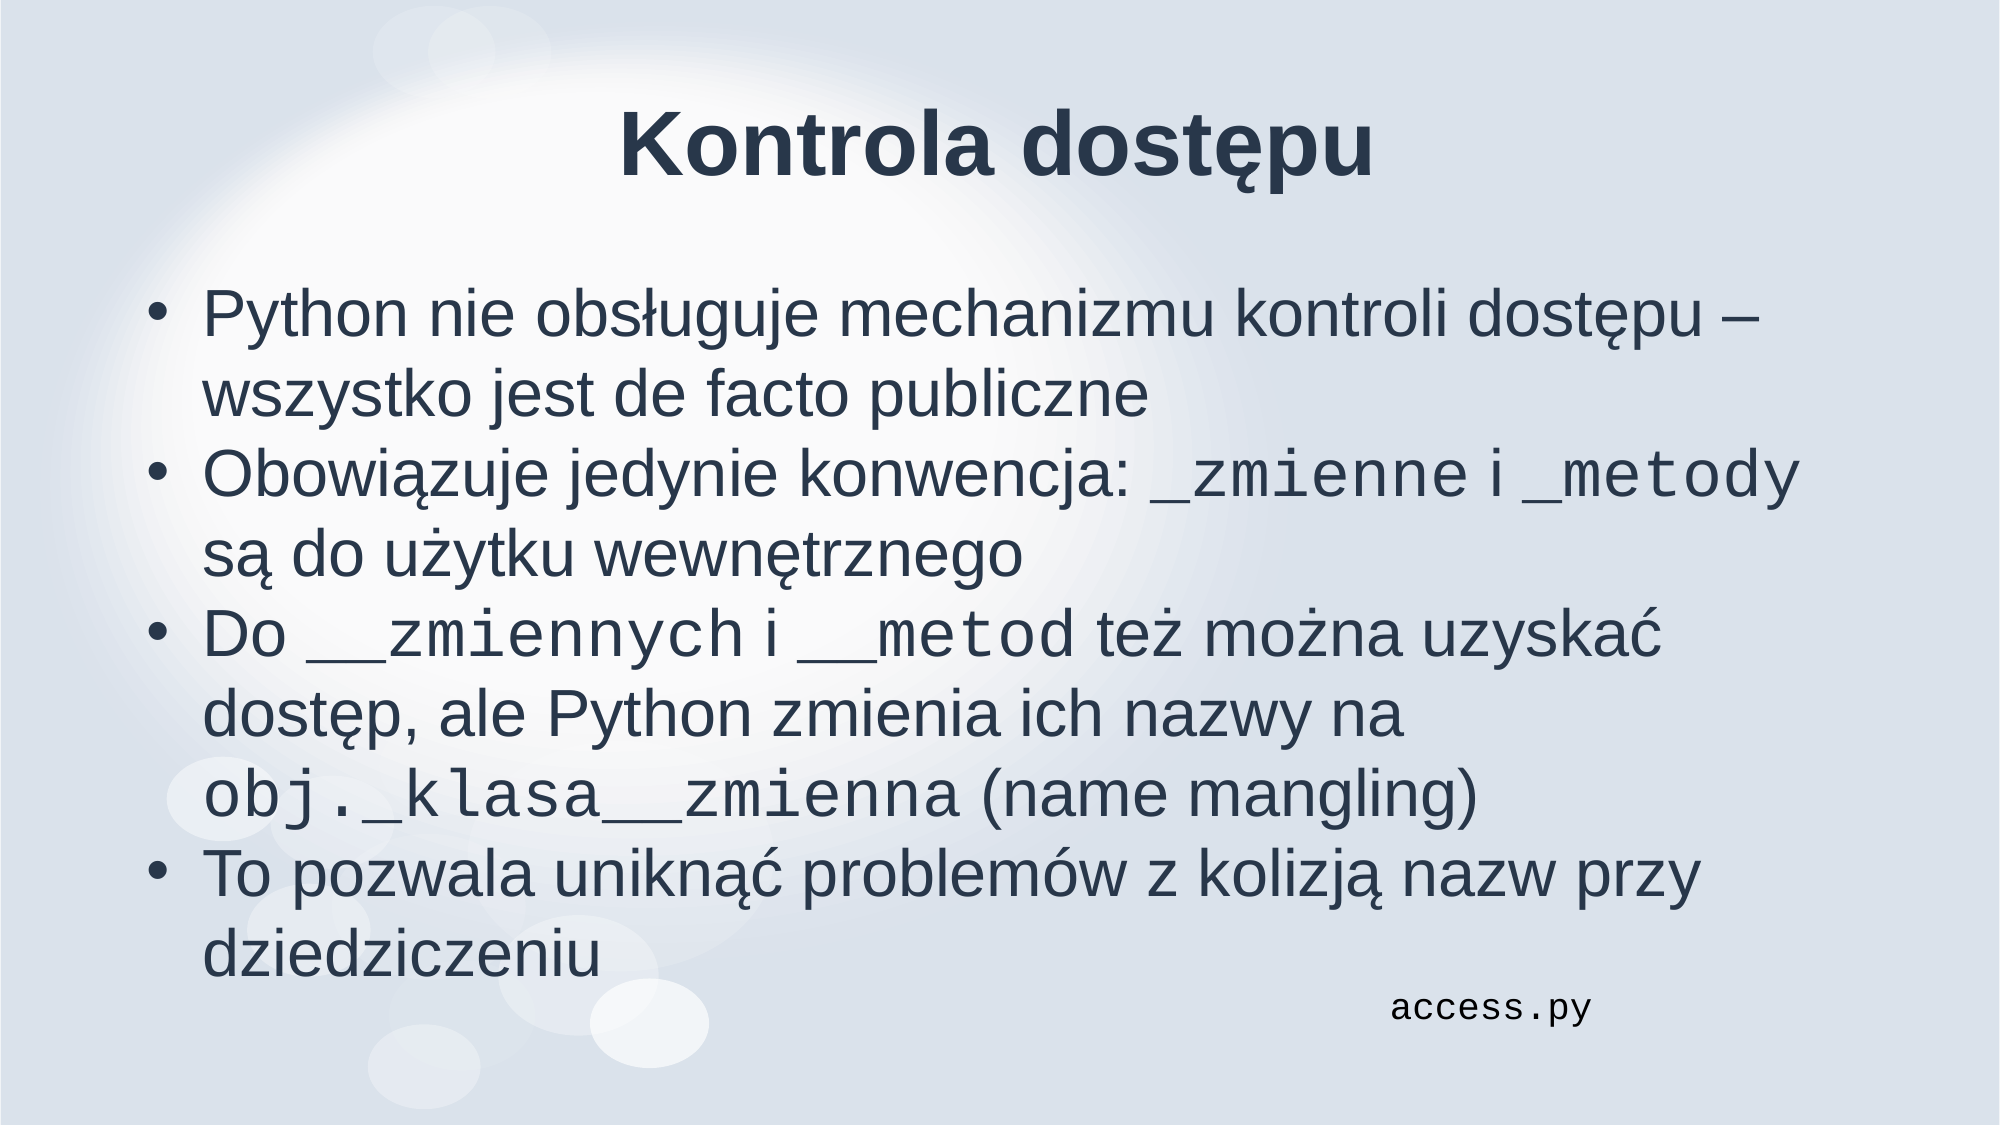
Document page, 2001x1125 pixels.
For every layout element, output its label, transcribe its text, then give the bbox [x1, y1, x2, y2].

text_box access.py [1374, 974, 1867, 1035]
text_box [1354, 810, 1785, 871]
list Python nie obsługuje mechanizmu kontroli dostępu – wszystko jest de facto publiczne Obowiązuje jedynie konwencja: _zmienne i _metody są do użytku wewnętrznego Do __zmiennych i __metod też można uzyskać dostęp, ale Python zmienia ich nazwy na obj._klasa__zmienna (name mangling) To pozwala uniknąć problemów z kolizją nazw przy dziedziczeniu [131, 262, 1867, 1005]
title Kontrola dostępu [129, 45, 1867, 233]
